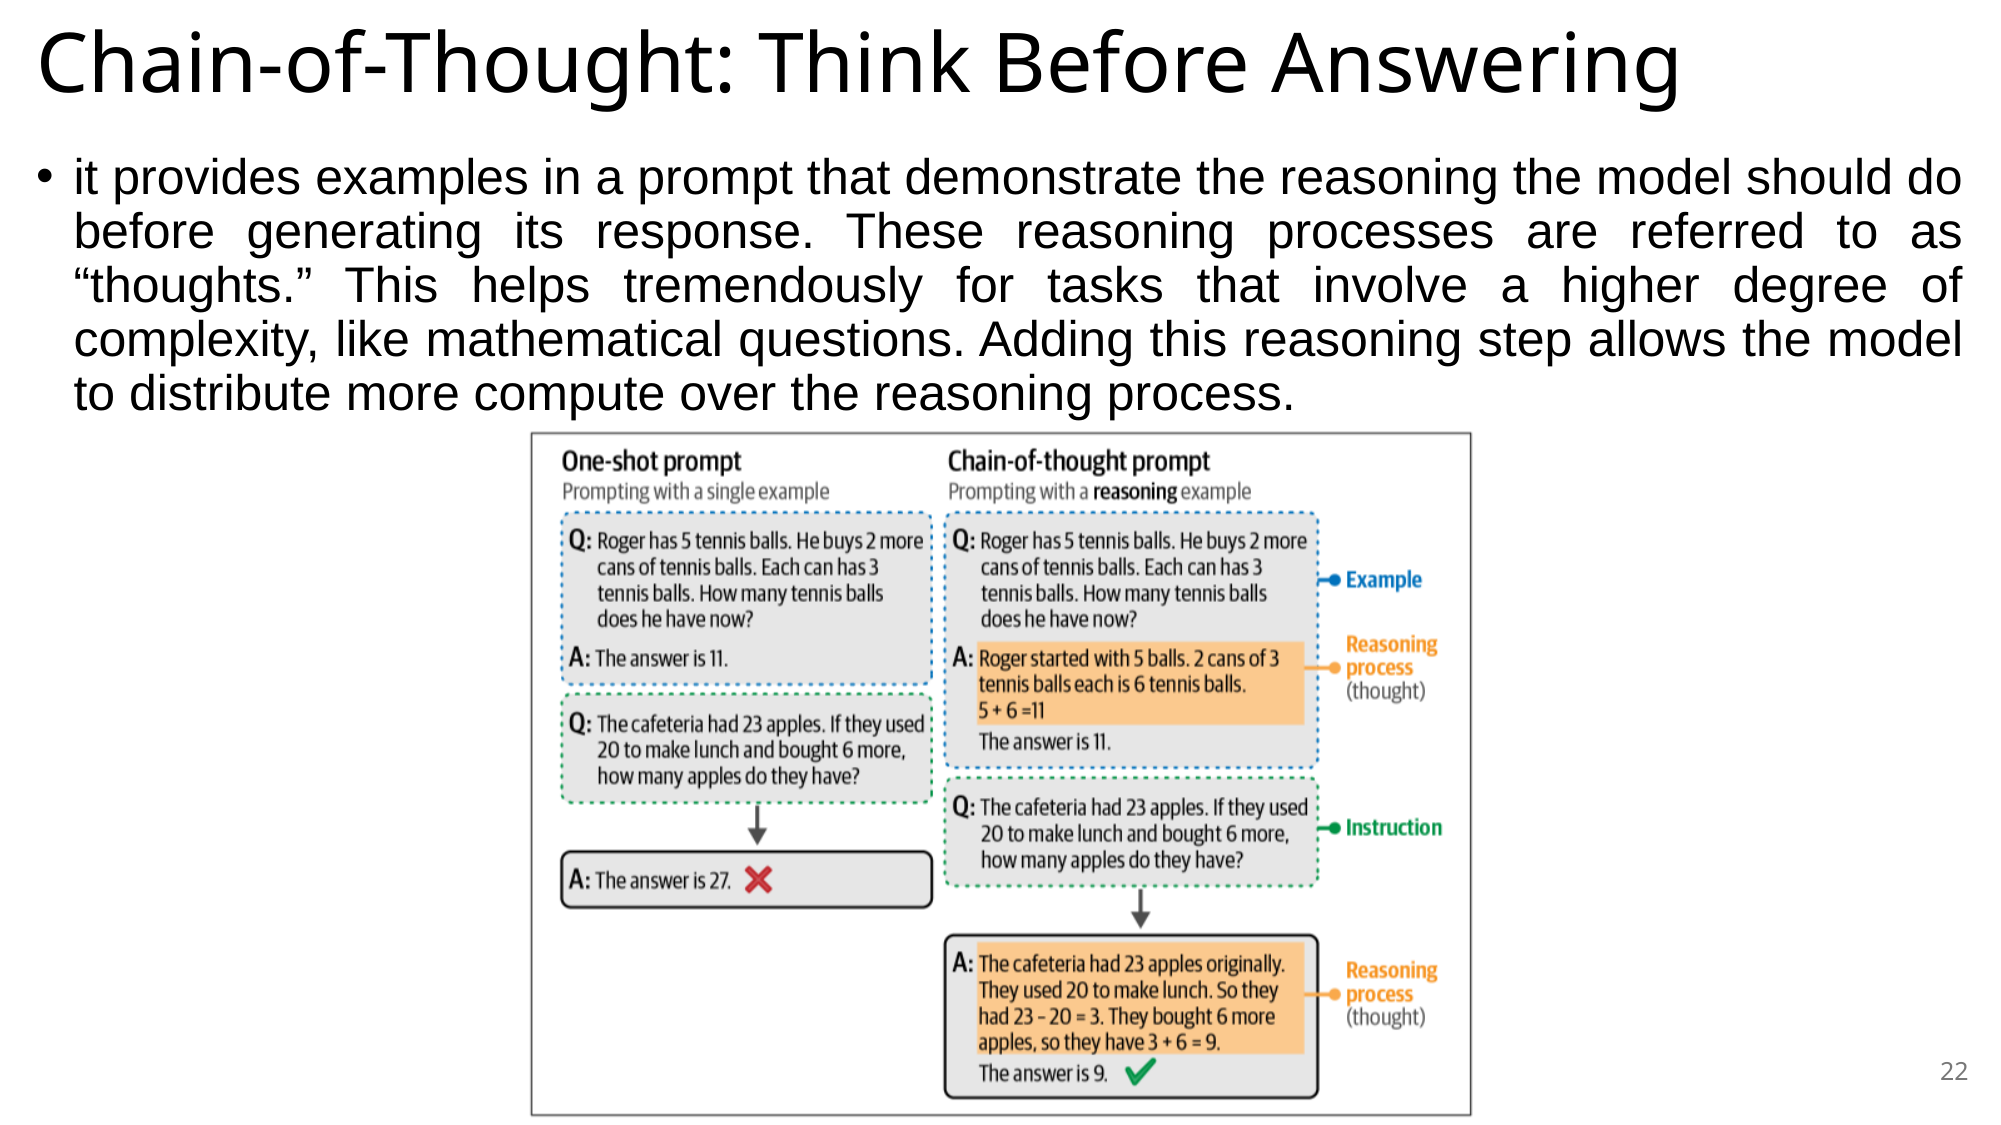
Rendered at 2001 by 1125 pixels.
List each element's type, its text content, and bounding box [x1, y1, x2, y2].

picture [519, 423, 1480, 1125]
title Chain-of-Thought: Think Before Answering [21, 13, 1979, 119]
slide_number 22 [1533, 1042, 1984, 1103]
list it provides examples in a prompt that demonstrate the reasoning the model should do before generating its response. These reasoning processes are referred to as “thoughts.” This helps tremendously for tasks that involve a higher degree of complexity, like mathematical questions. Adding this reasoning step allows the model to distribute more compute over the reasoning process. [21, 143, 1979, 1043]
